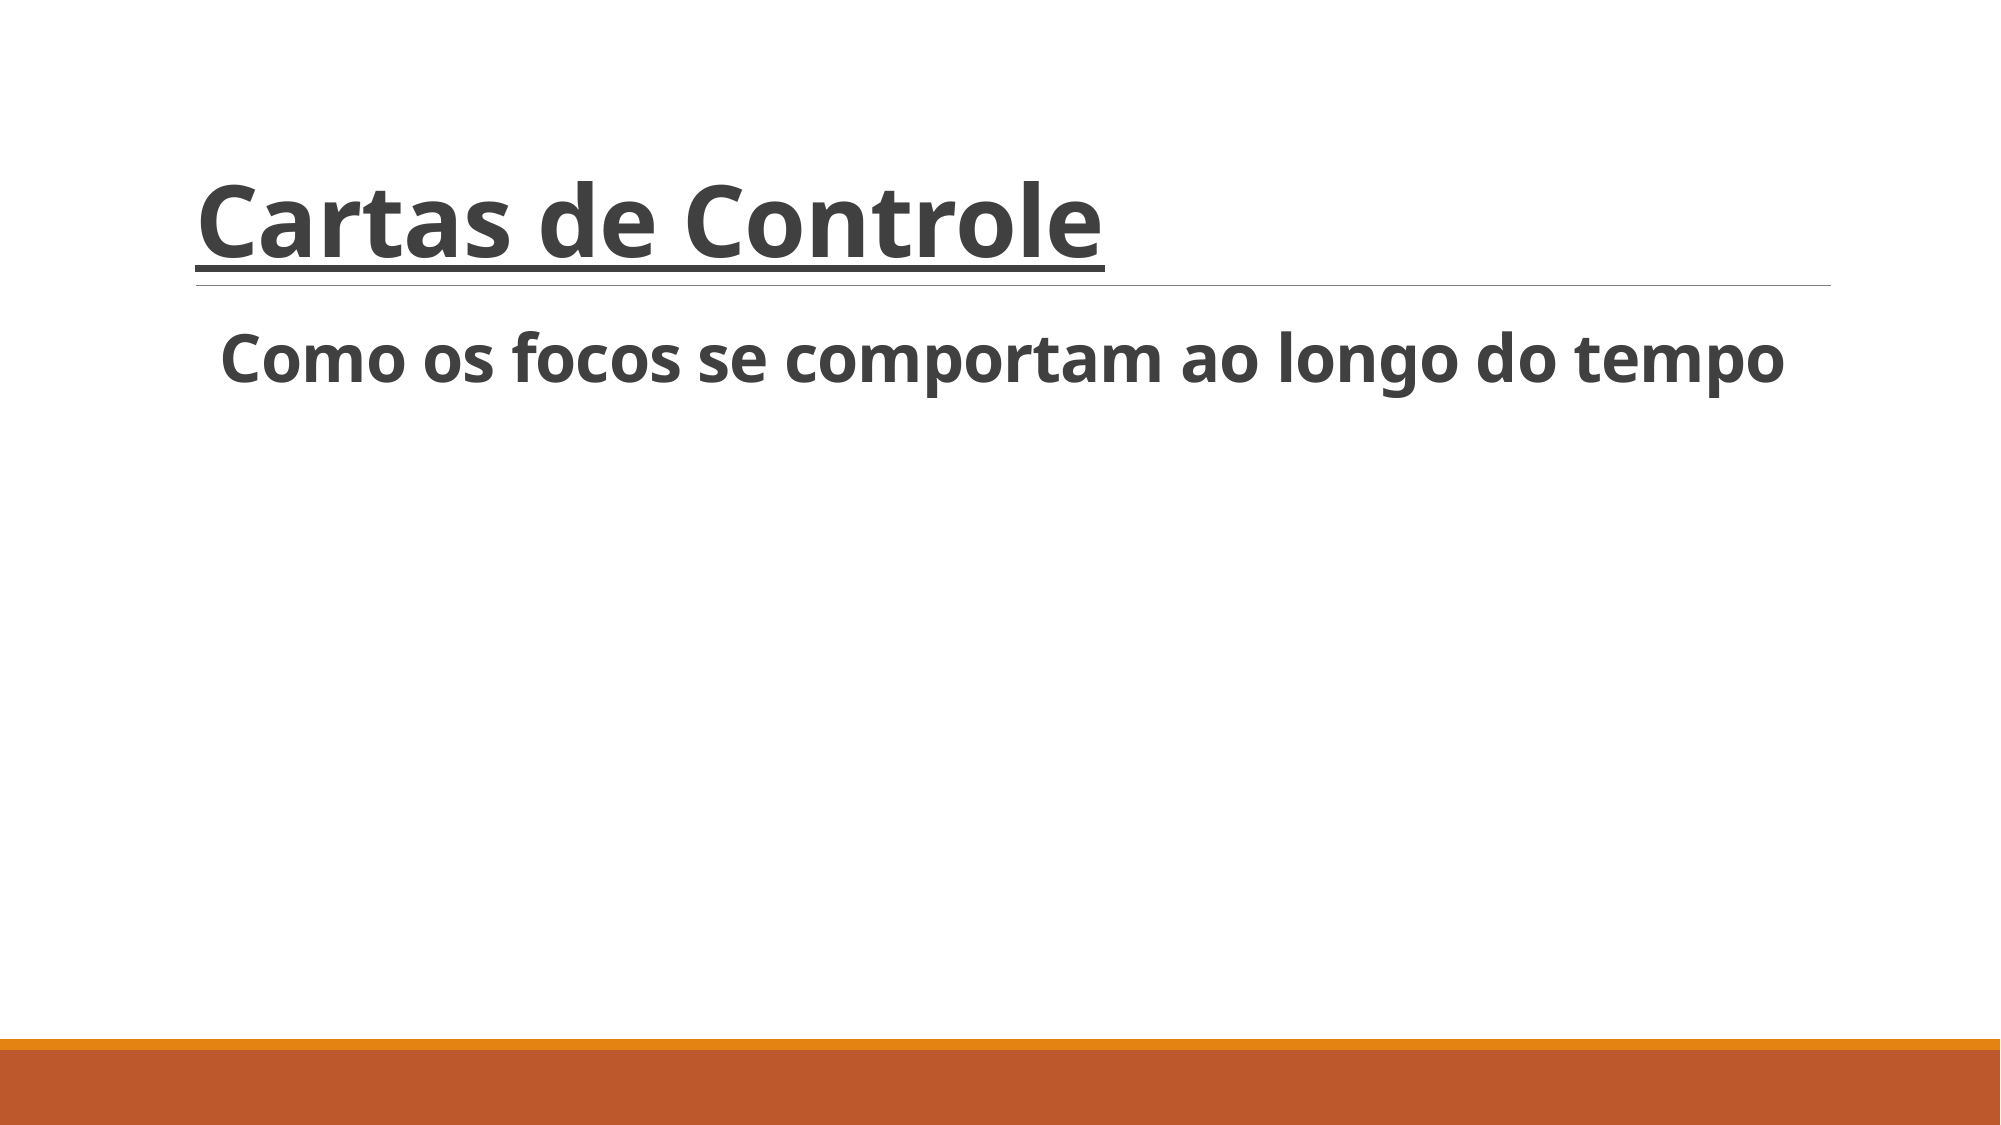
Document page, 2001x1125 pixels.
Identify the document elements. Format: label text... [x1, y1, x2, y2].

text_box Como os focos se comportam ao longo do tempo [204, 165, 1855, 404]
title Cartas de Controle [180, 47, 1830, 285]
